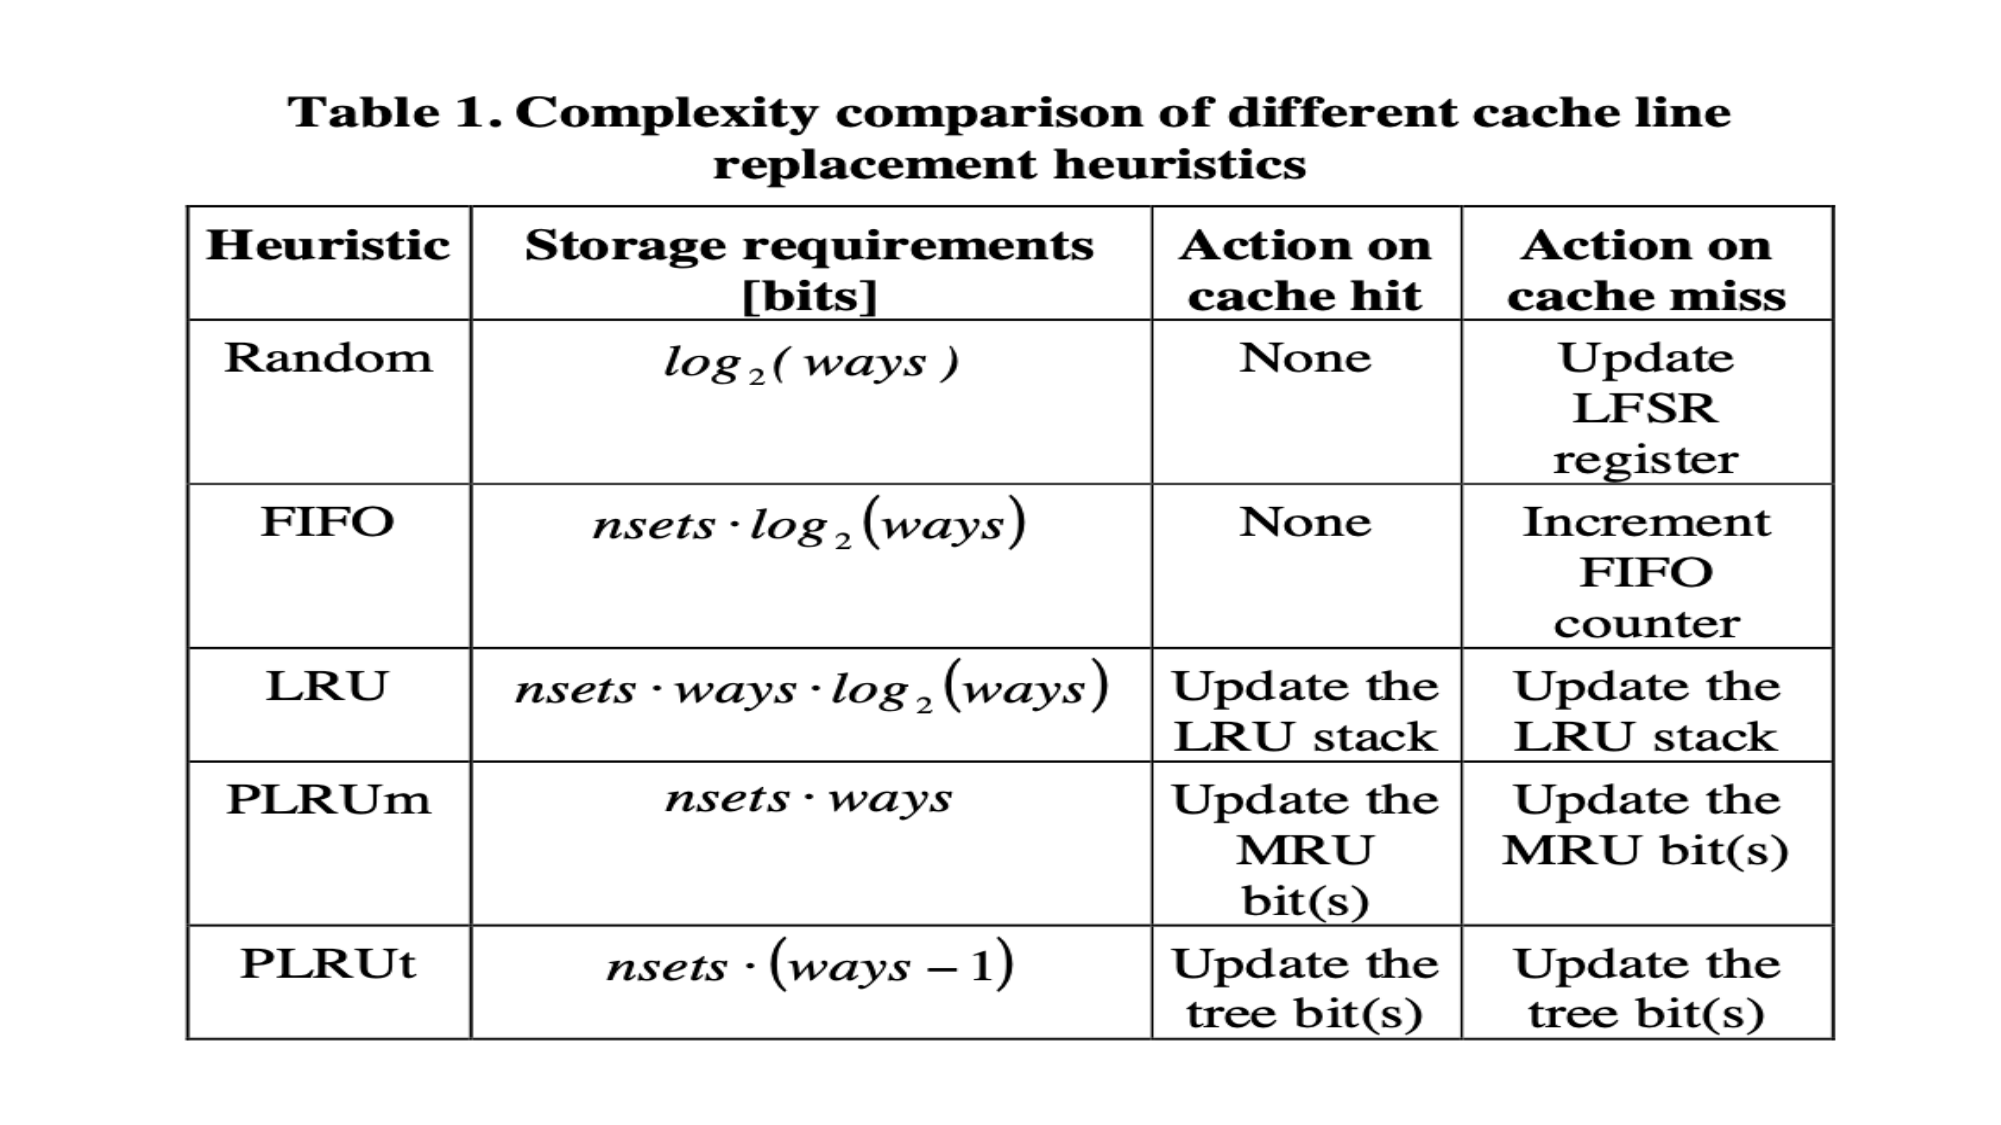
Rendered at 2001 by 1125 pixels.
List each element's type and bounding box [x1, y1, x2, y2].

list [137, 59, 1922, 1066]
